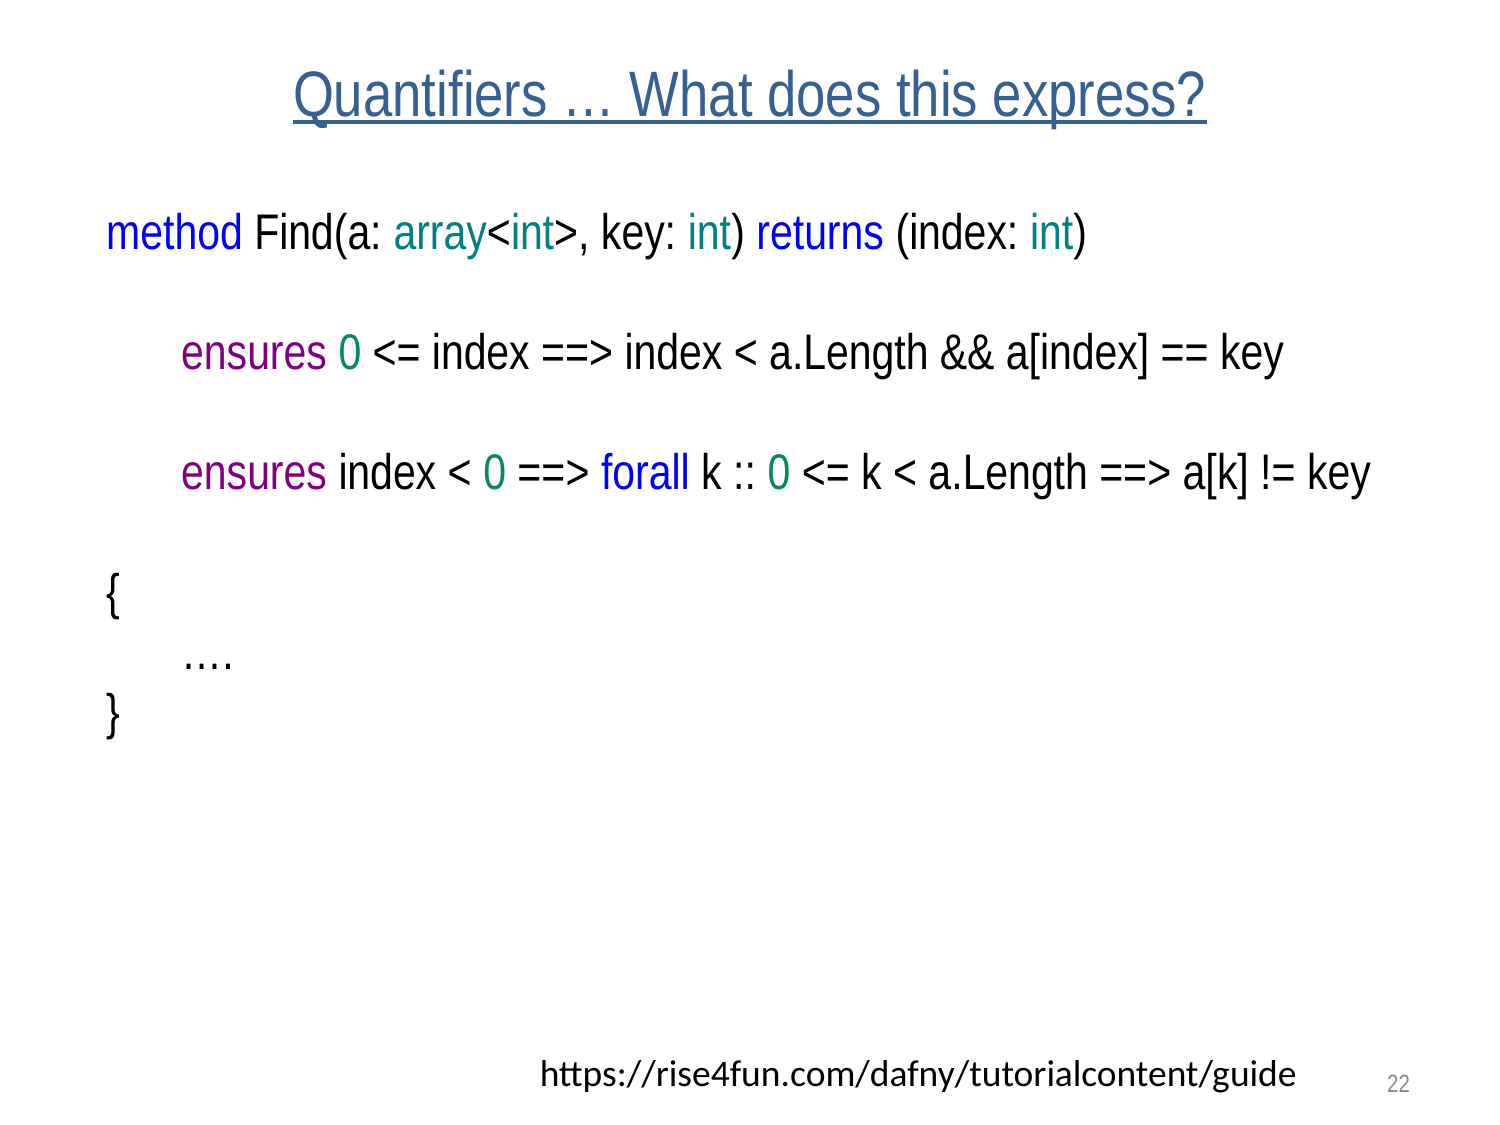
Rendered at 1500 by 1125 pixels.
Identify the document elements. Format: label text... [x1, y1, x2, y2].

text_box method Find(a: array<int>, key: int) returns (index: int) ensures 0 <= index ==> index < a.Length && a[index] == key ensures index < 0 ==> forall k :: 0 <= k < a.Length ==> a[k] != key { …. } [106, 199, 1438, 741]
text_box https://rise4fun.com/dafny/tutorialcontent/guide [524, 1041, 1350, 1102]
slide_number 22 [1074, 1062, 1425, 1103]
title Quantifiers … What does this express? [75, 45, 1425, 138]
